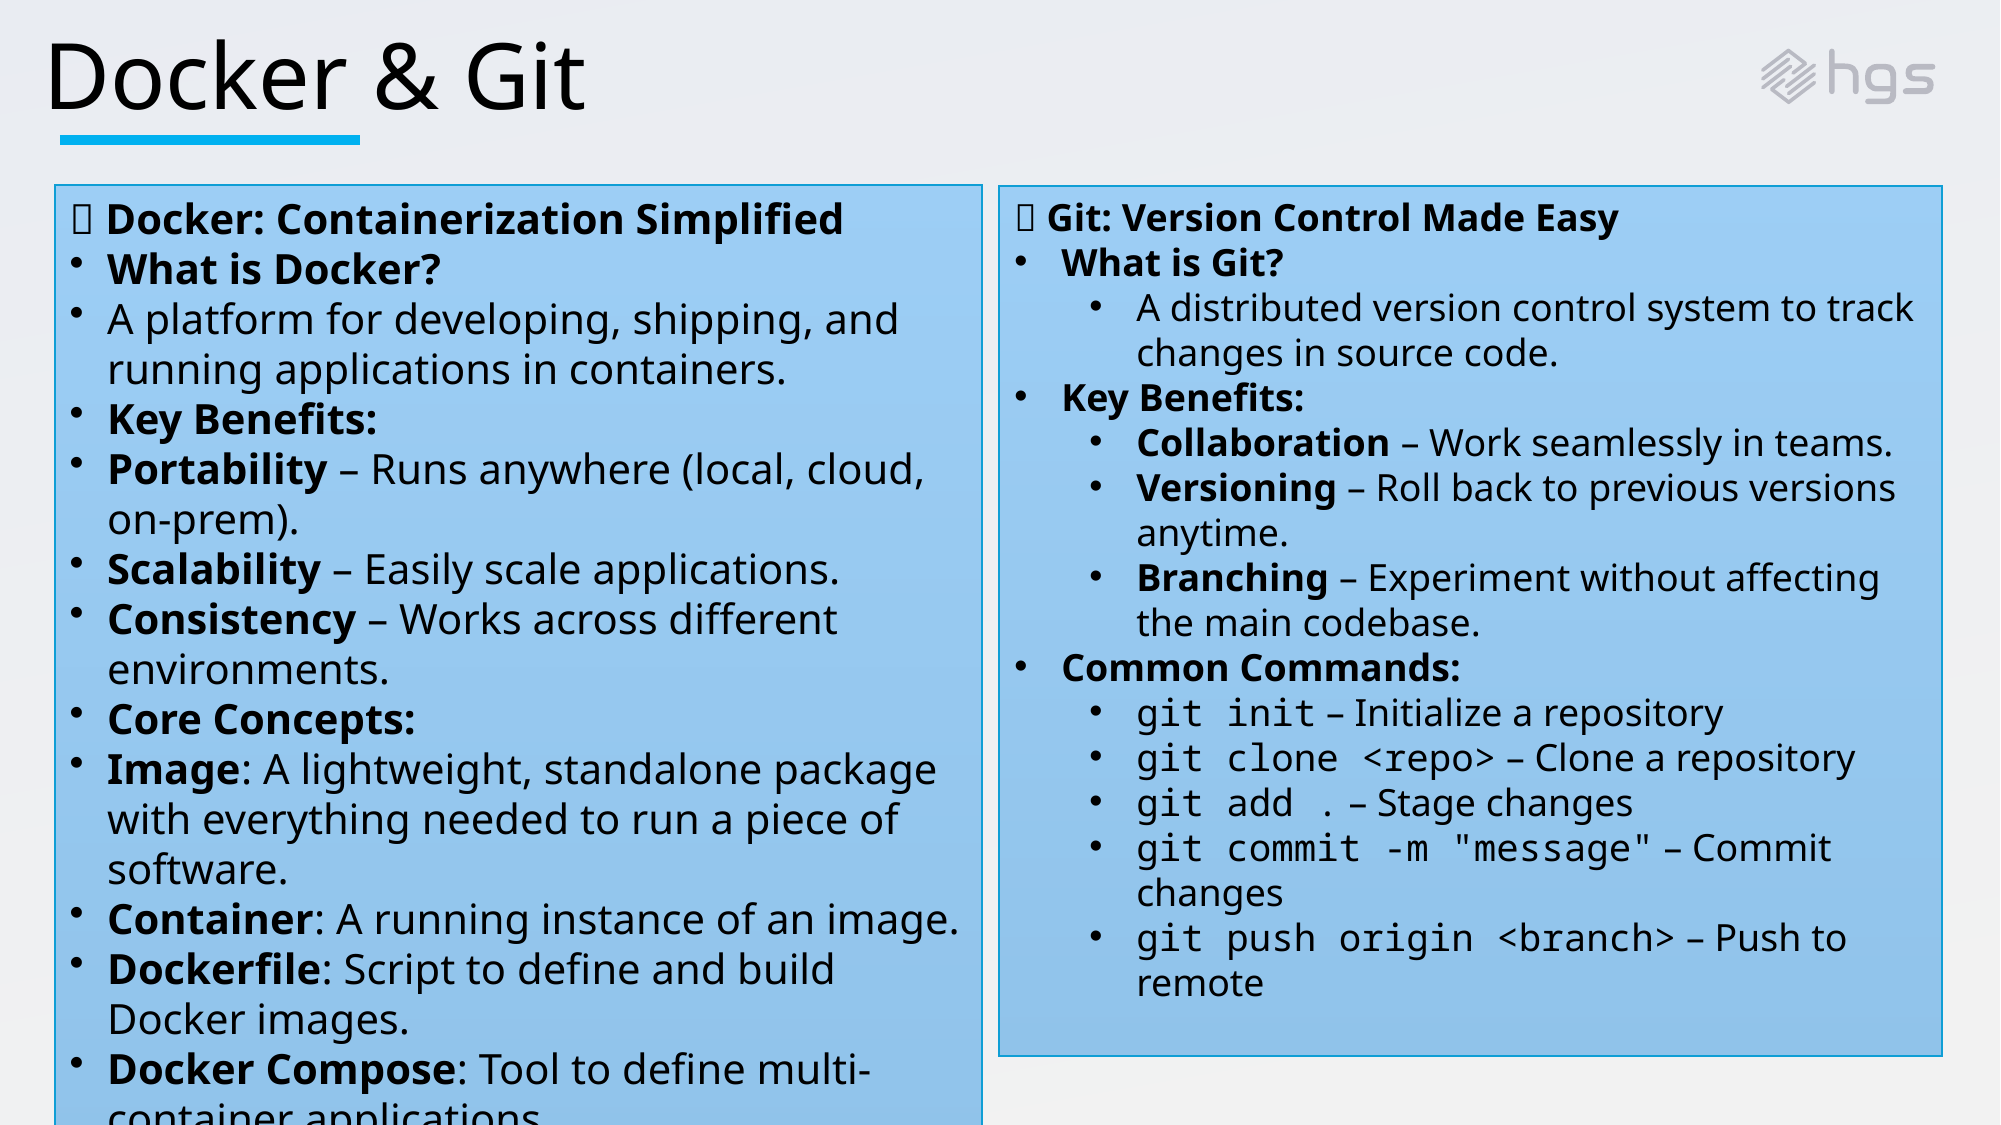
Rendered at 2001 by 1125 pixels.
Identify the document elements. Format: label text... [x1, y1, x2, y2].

title Docker & Git [43, 37, 1780, 123]
text_box 🚀 Docker: Containerization Simplified What is Docker? A platform for developing, shipping, and running applications in containers. Key Benefits: Portability – Runs anywhere (local, cloud, on-prem). Scalability – Easily scale applications. Consistency – Works across different environments. Core Concepts: Image: A lightweight, standalone package with everything needed to run a piece of software. Container: A running instance of an image. Dockerfile: Script to define and build Docker images. Docker Compose: Tool to define multi-container applications. [54, 184, 983, 1125]
text_box 🐙 Git: Version Control Made Easy What is Git? A distributed version control system to track changes in source code. Key Benefits: Collaboration – Work seamlessly in teams. Versioning – Roll back to previous versions anytime. Branching – Experiment without affecting the main codebase. Common Commands: git init – Initialize a repository git clone <repo> – Clone a repository git add . – Stage changes git commit -m "message" – Commit changes git push origin <branch> – Push to remote [998, 185, 1943, 1057]
